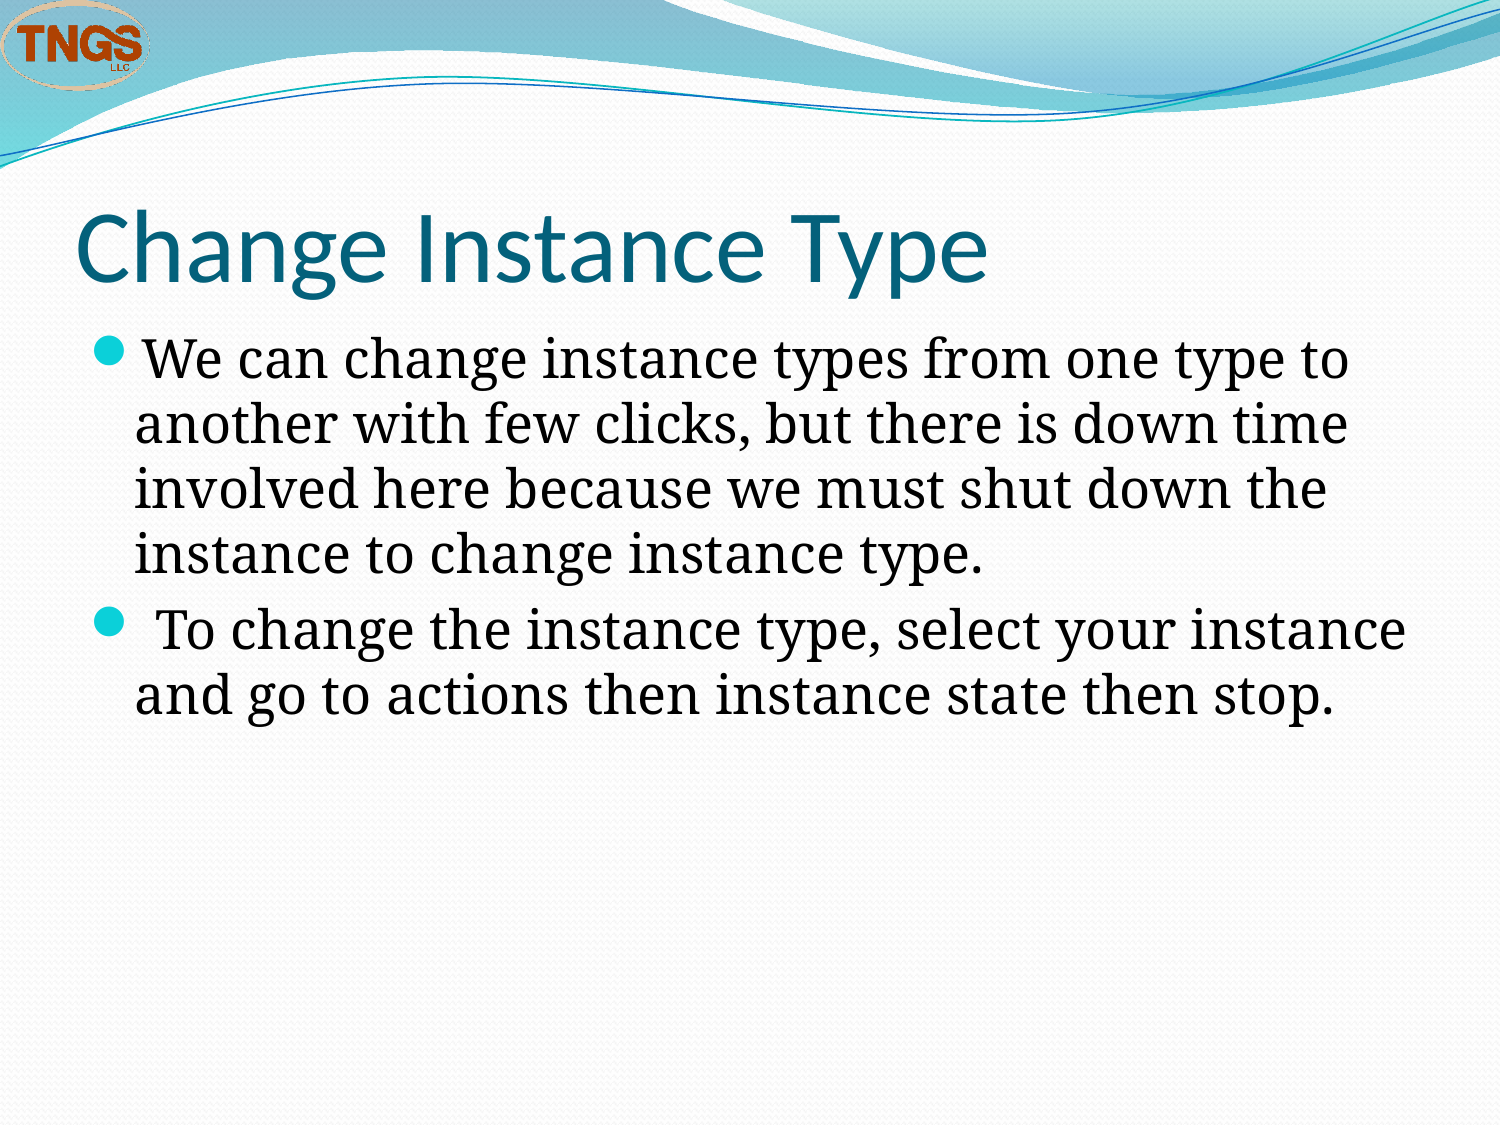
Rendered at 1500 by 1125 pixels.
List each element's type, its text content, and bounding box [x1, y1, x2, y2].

title Change Instance Type [75, 115, 1425, 303]
list We can change instance types from one type to another with few clicks, but there is down time involved here because we must shut down the instance to change instance type. To change the instance type, select your instance and go to actions then instance state then stop. [75, 317, 1425, 1038]
picture [0, 0, 150, 91]
